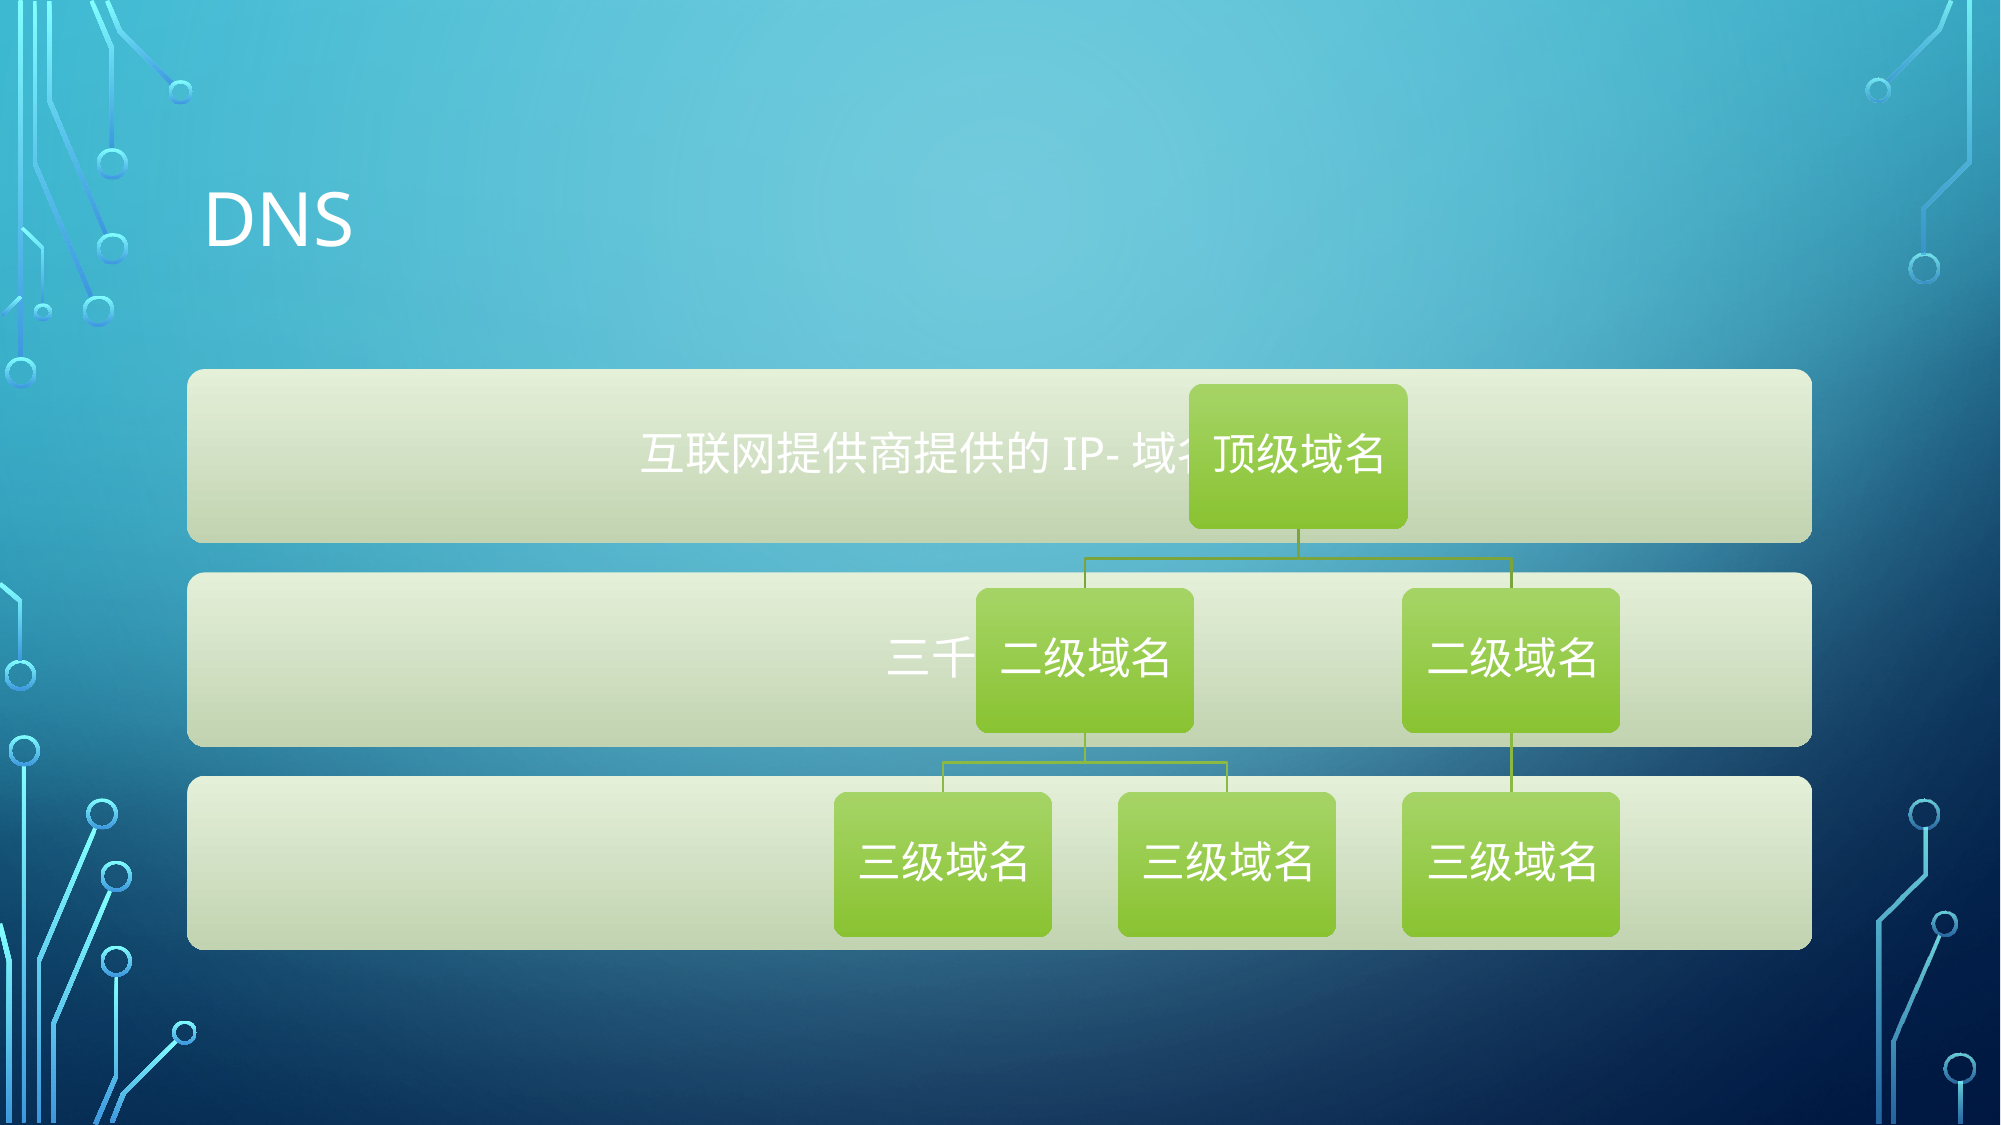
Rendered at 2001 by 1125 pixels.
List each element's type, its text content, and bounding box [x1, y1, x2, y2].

title DNS [187, 101, 1813, 344]
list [186, 368, 1813, 951]
